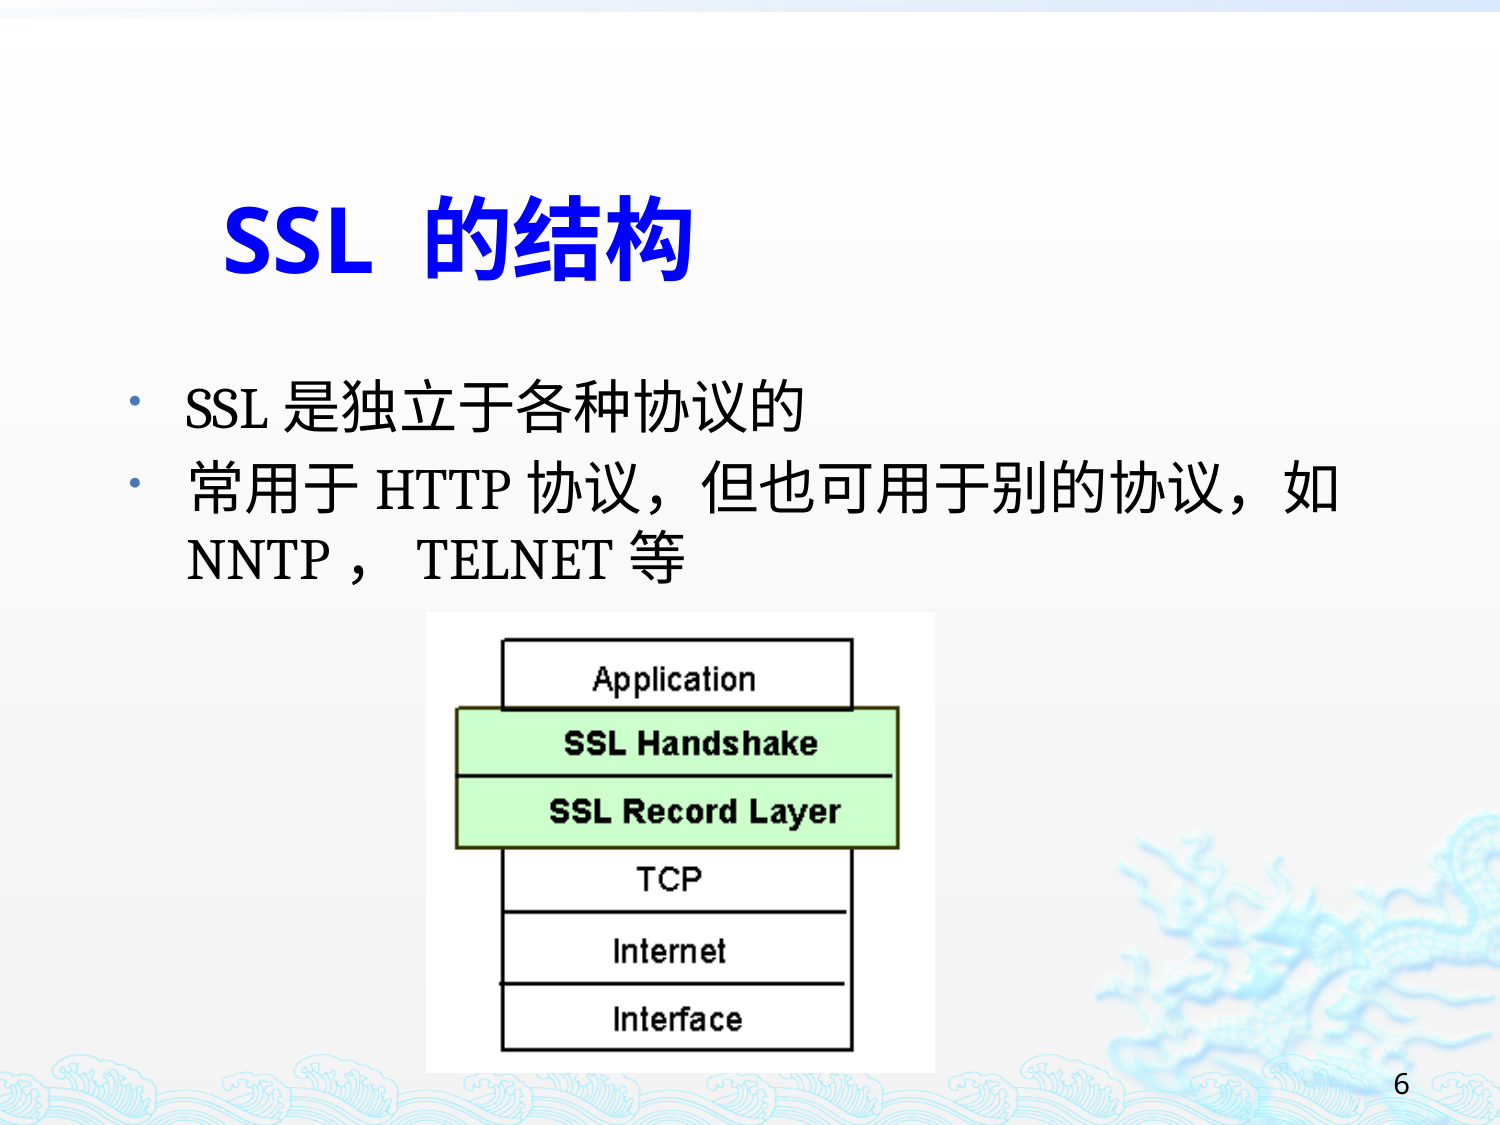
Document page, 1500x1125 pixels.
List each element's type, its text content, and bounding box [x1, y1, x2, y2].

text_box SSL 的结构 [207, 174, 882, 300]
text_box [426, 611, 936, 1074]
list SSL是独立于各种协议的 常用于HTTP协议，但也可用于别的协议，如NNTP，TELNET等 [115, 362, 1391, 613]
text_box 6 [1112, 1037, 1425, 1113]
